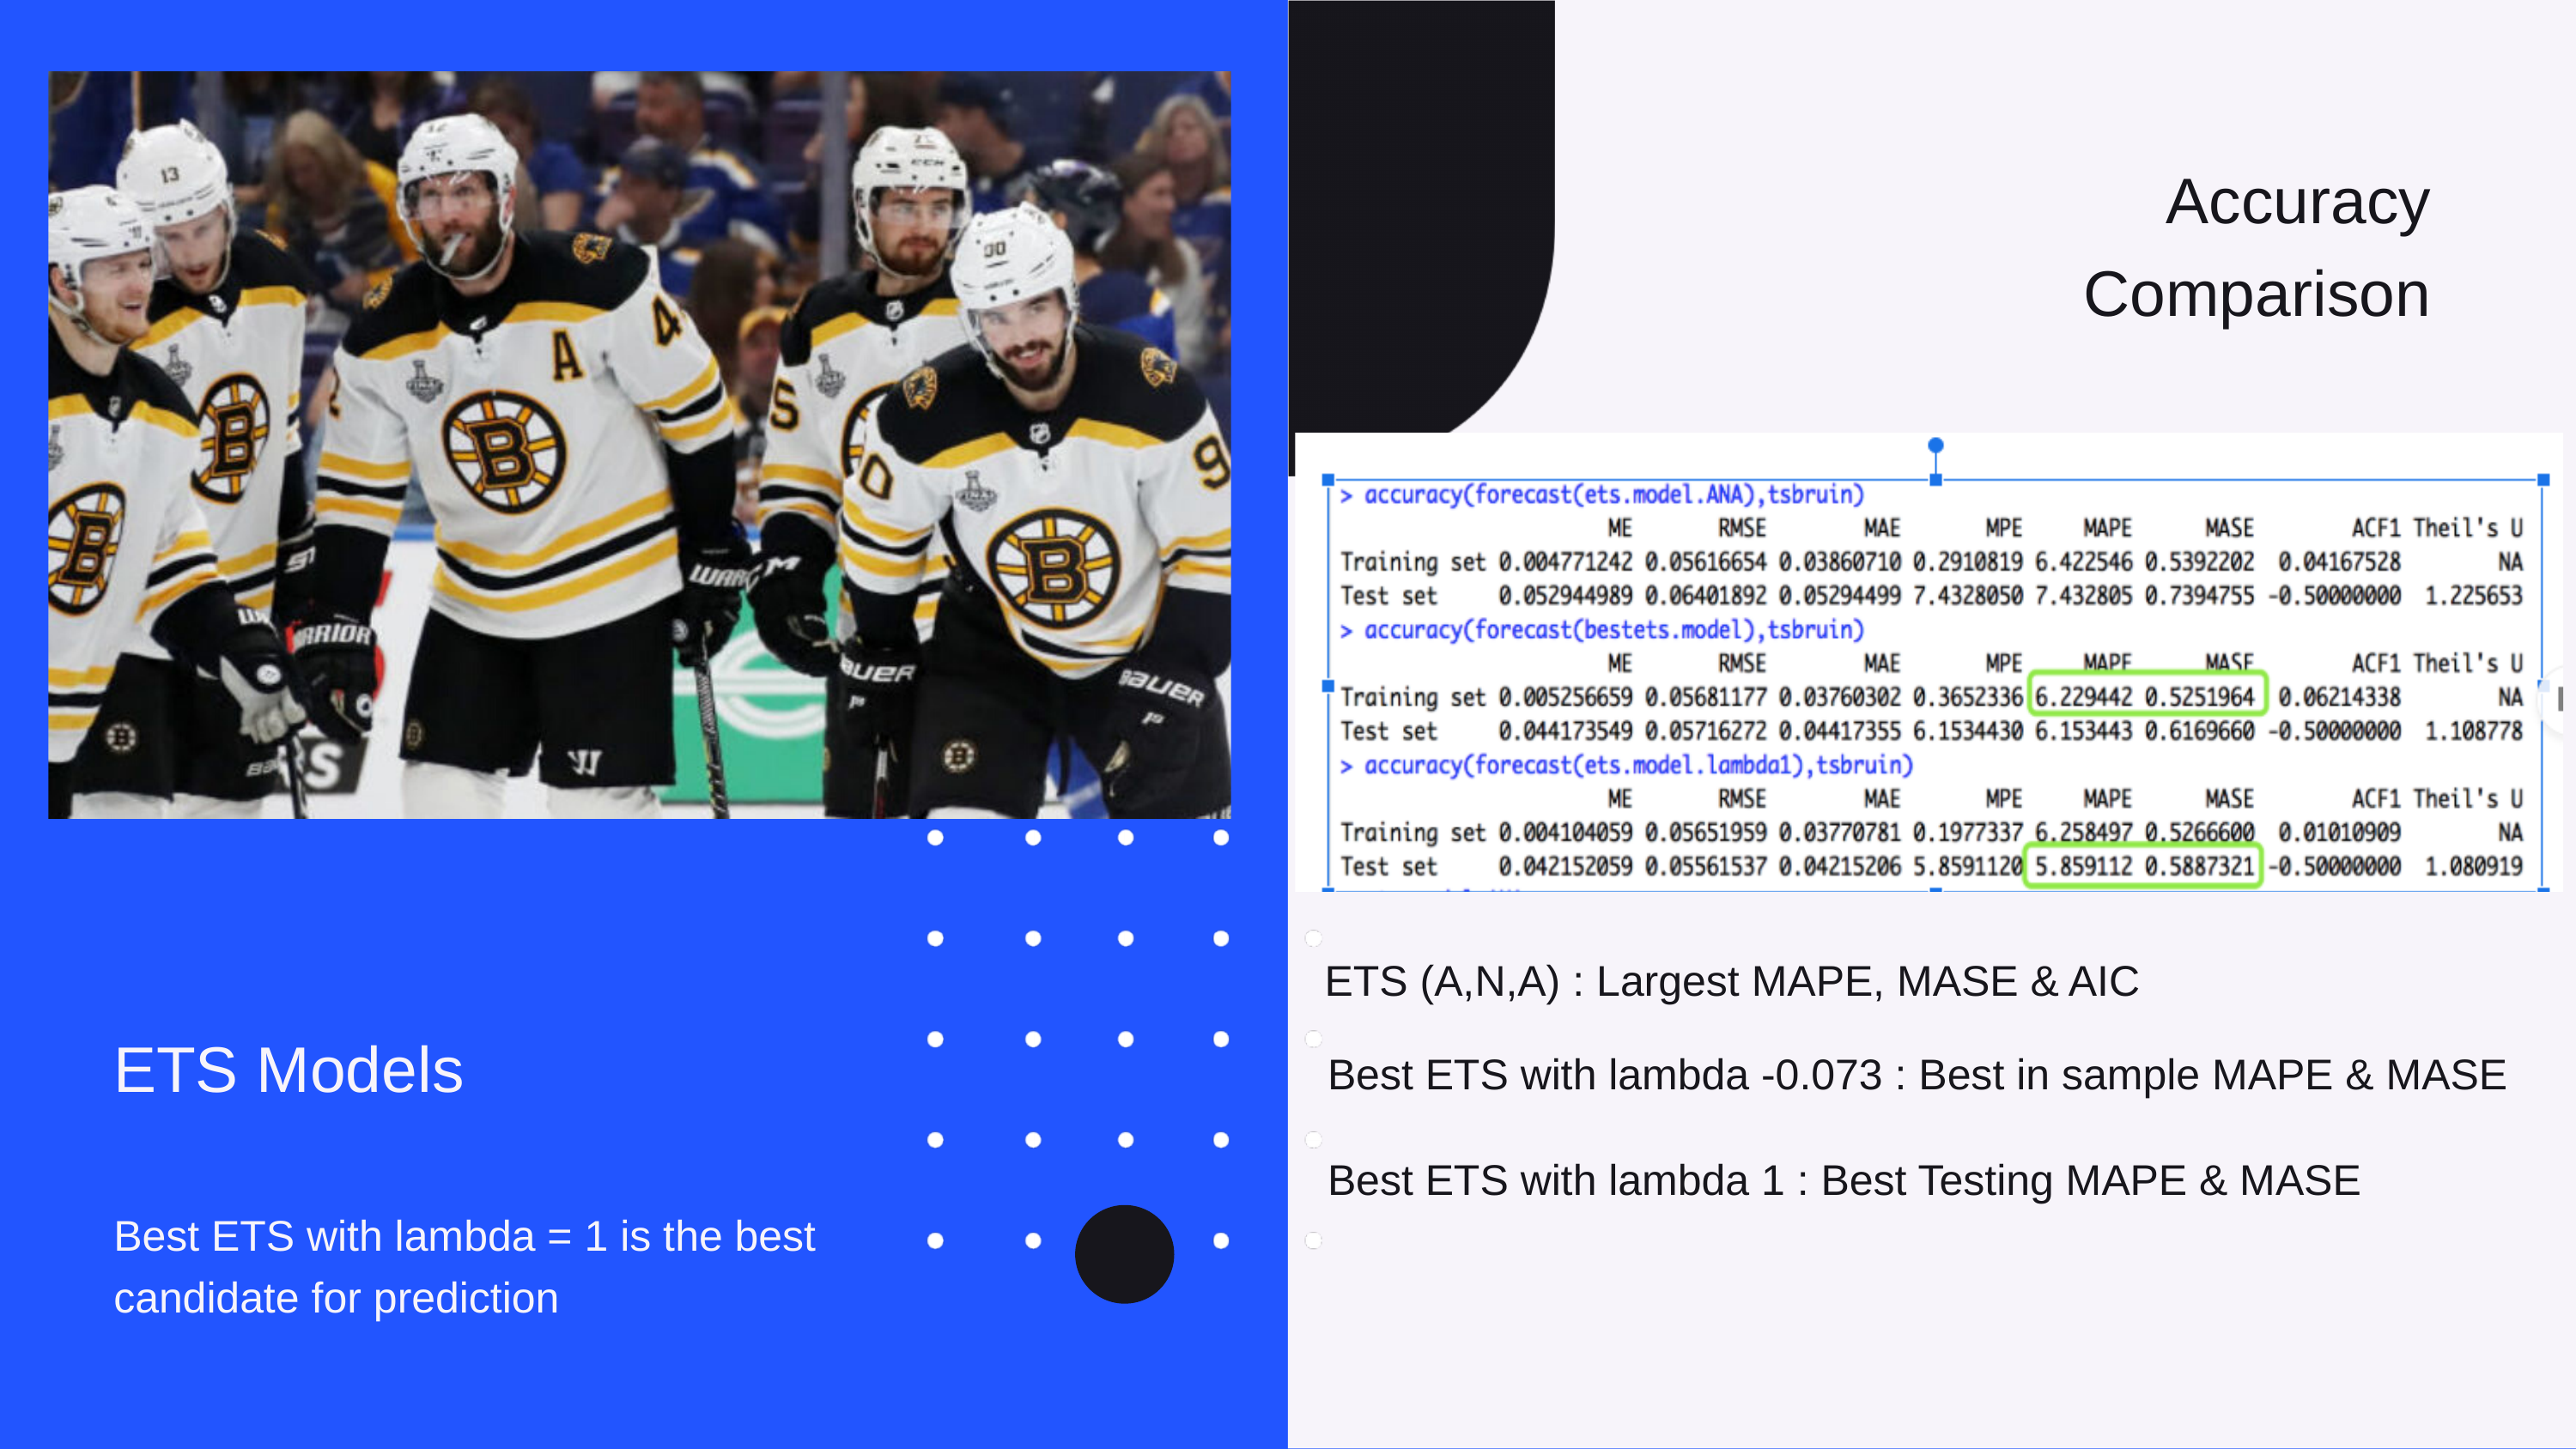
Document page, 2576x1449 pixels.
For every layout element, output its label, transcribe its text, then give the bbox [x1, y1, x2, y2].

text_box Best ETS with lambda 1 : Best Testing MAPE & MASE [1347, 1142, 2545, 1204]
text_box [1287, 0, 2576, 1449]
text_box ETS (A,N,A) : Largest MAPE, MASE & AIC [1347, 943, 2364, 1005]
text_box ETS Models Best ETS with lambda = 1 is the best candidate for prediction [113, 1012, 945, 1322]
picture [48, 0, 2564, 1255]
text_box [1075, 1246, 1175, 1304]
text_box Accuracy Comparison [1826, 143, 2432, 329]
text_box Best ETS with lambda -0.073 : Best in sample MAPE & MASE [1347, 1036, 2545, 1099]
